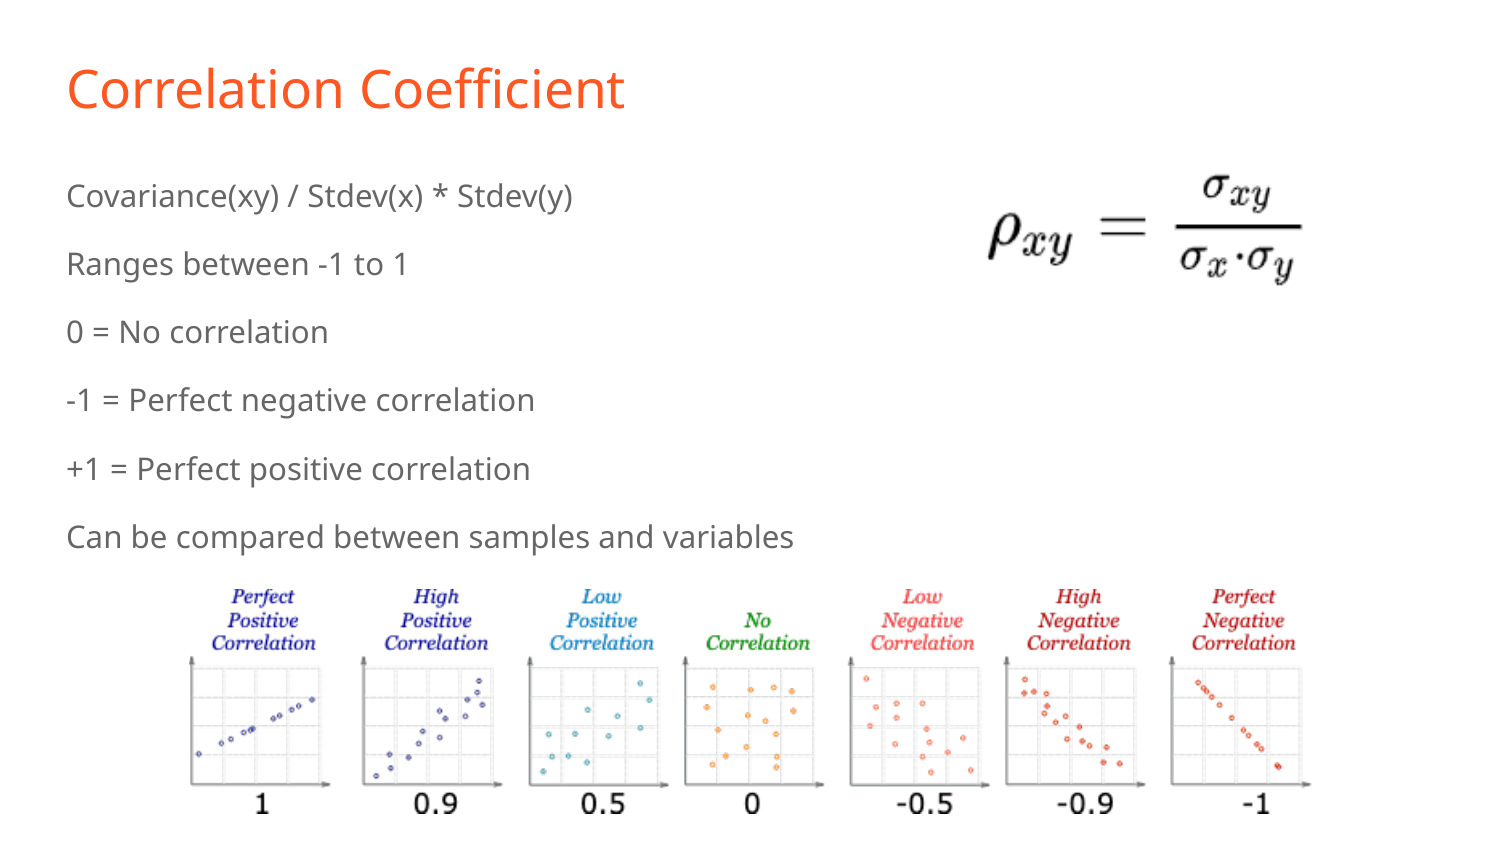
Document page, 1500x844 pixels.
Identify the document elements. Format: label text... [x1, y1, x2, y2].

list Covariance(xy) / Stdev(x) * Stdev(y) Ranges between -1 to 1 0 = No correlation -1 = Perfect negative correlation +1 = Perfect positive correlation Can be compared between samples and variables [51, 156, 1182, 717]
title Correlation Coefficient [51, 39, 1449, 134]
picture [178, 520, 1322, 844]
picture [956, 155, 1372, 301]
